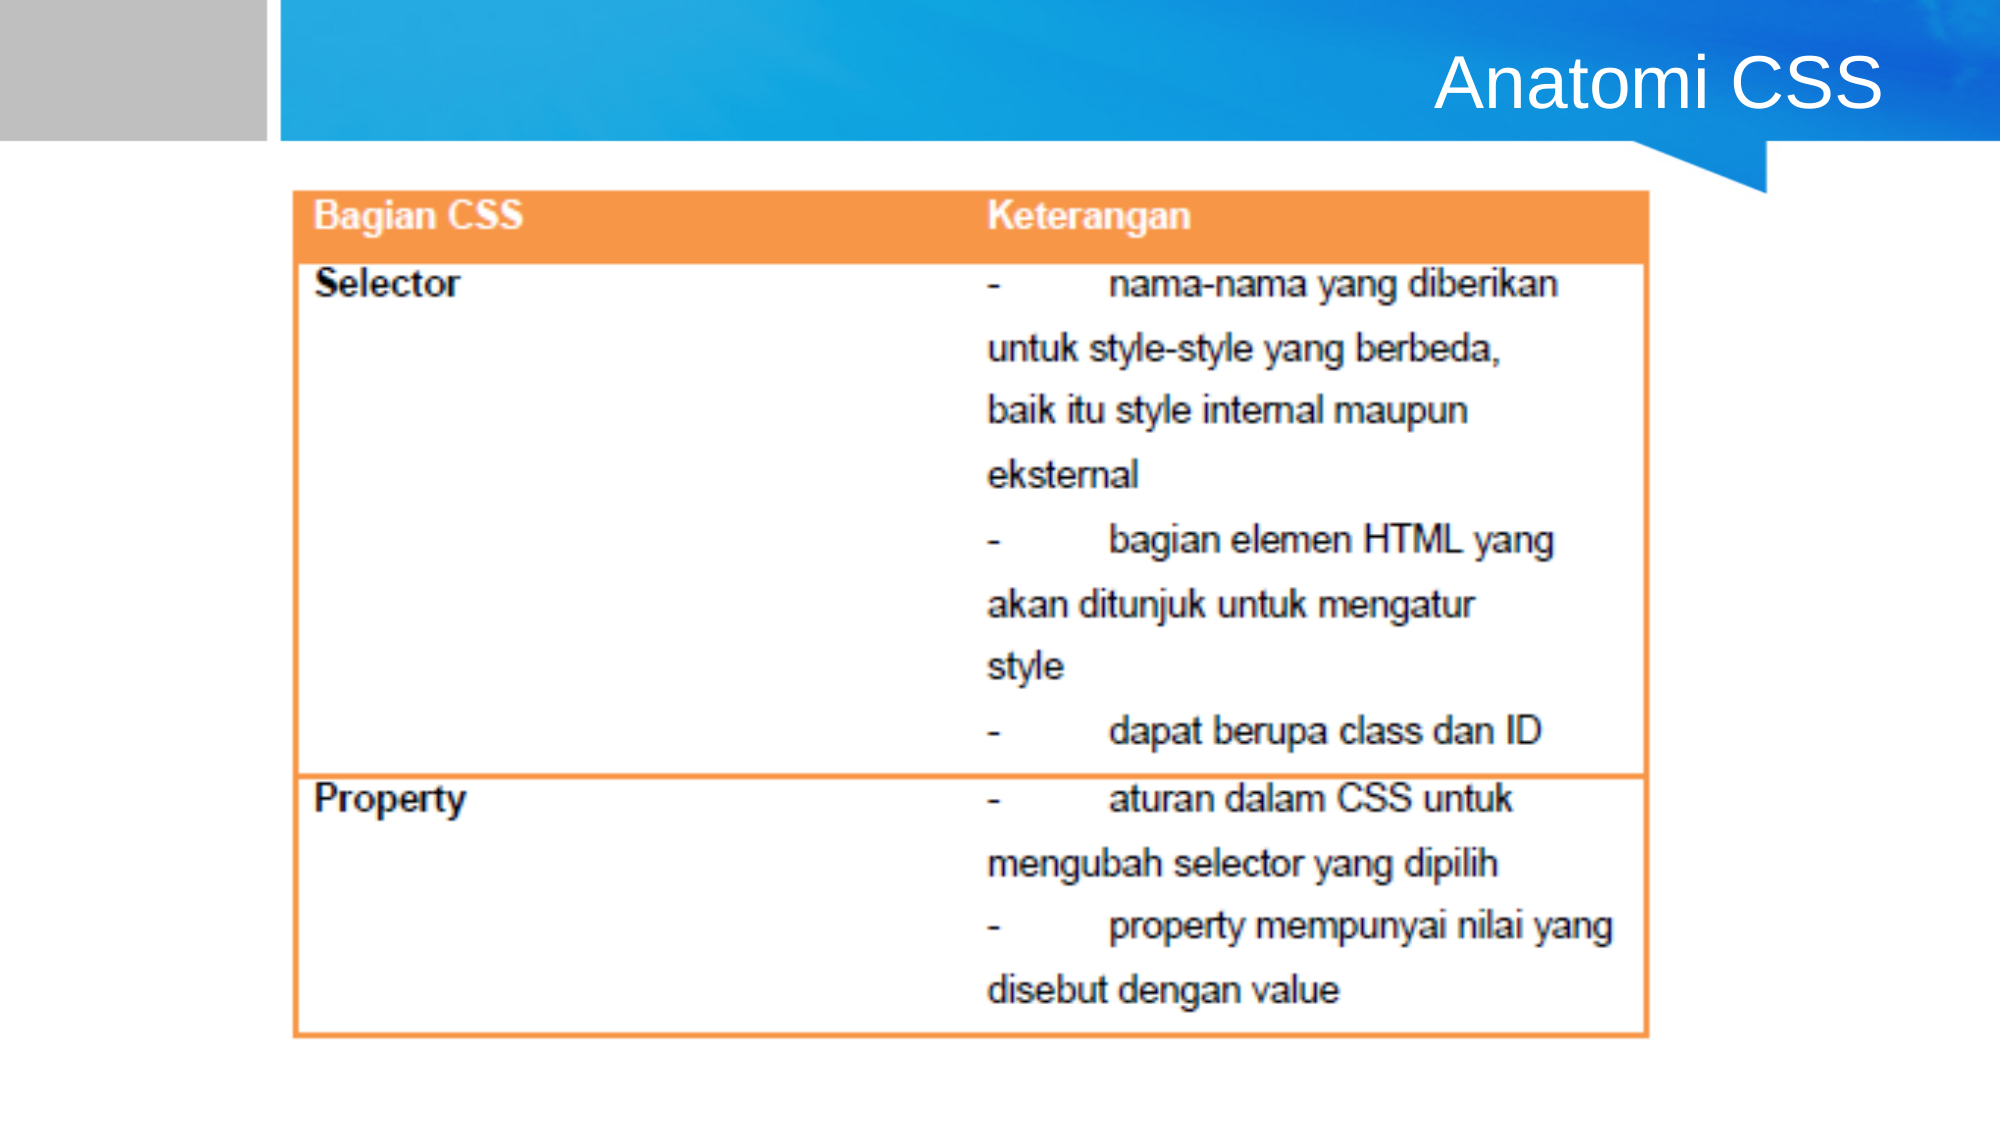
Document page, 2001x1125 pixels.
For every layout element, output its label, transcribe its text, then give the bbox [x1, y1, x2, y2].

title Anatomi CSS [99, 30, 1901, 127]
picture [0, 0, 2000, 1125]
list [282, 168, 1671, 1054]
